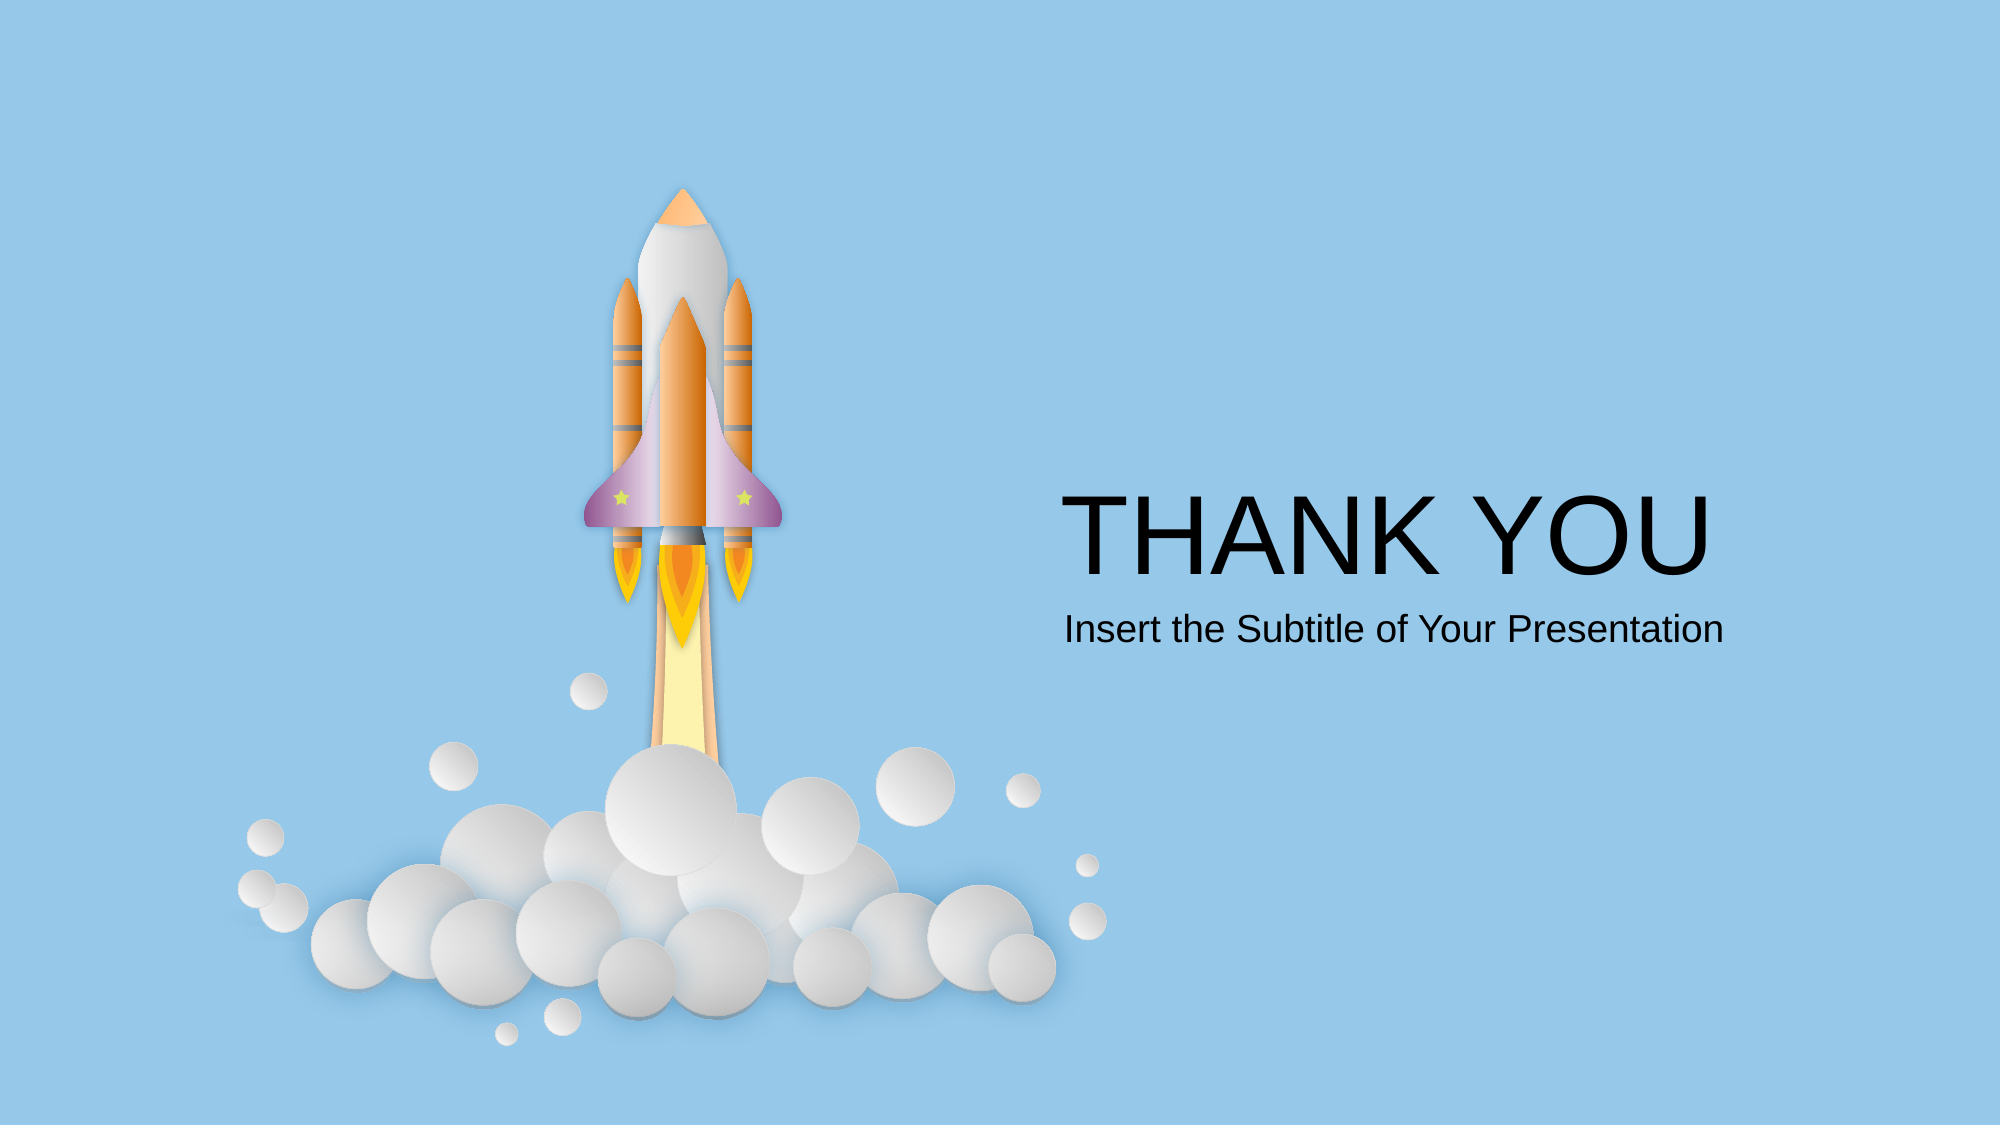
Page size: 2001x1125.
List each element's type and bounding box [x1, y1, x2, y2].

text_box [1107, 453, 1833, 658]
text_box [238, 189, 1107, 1046]
